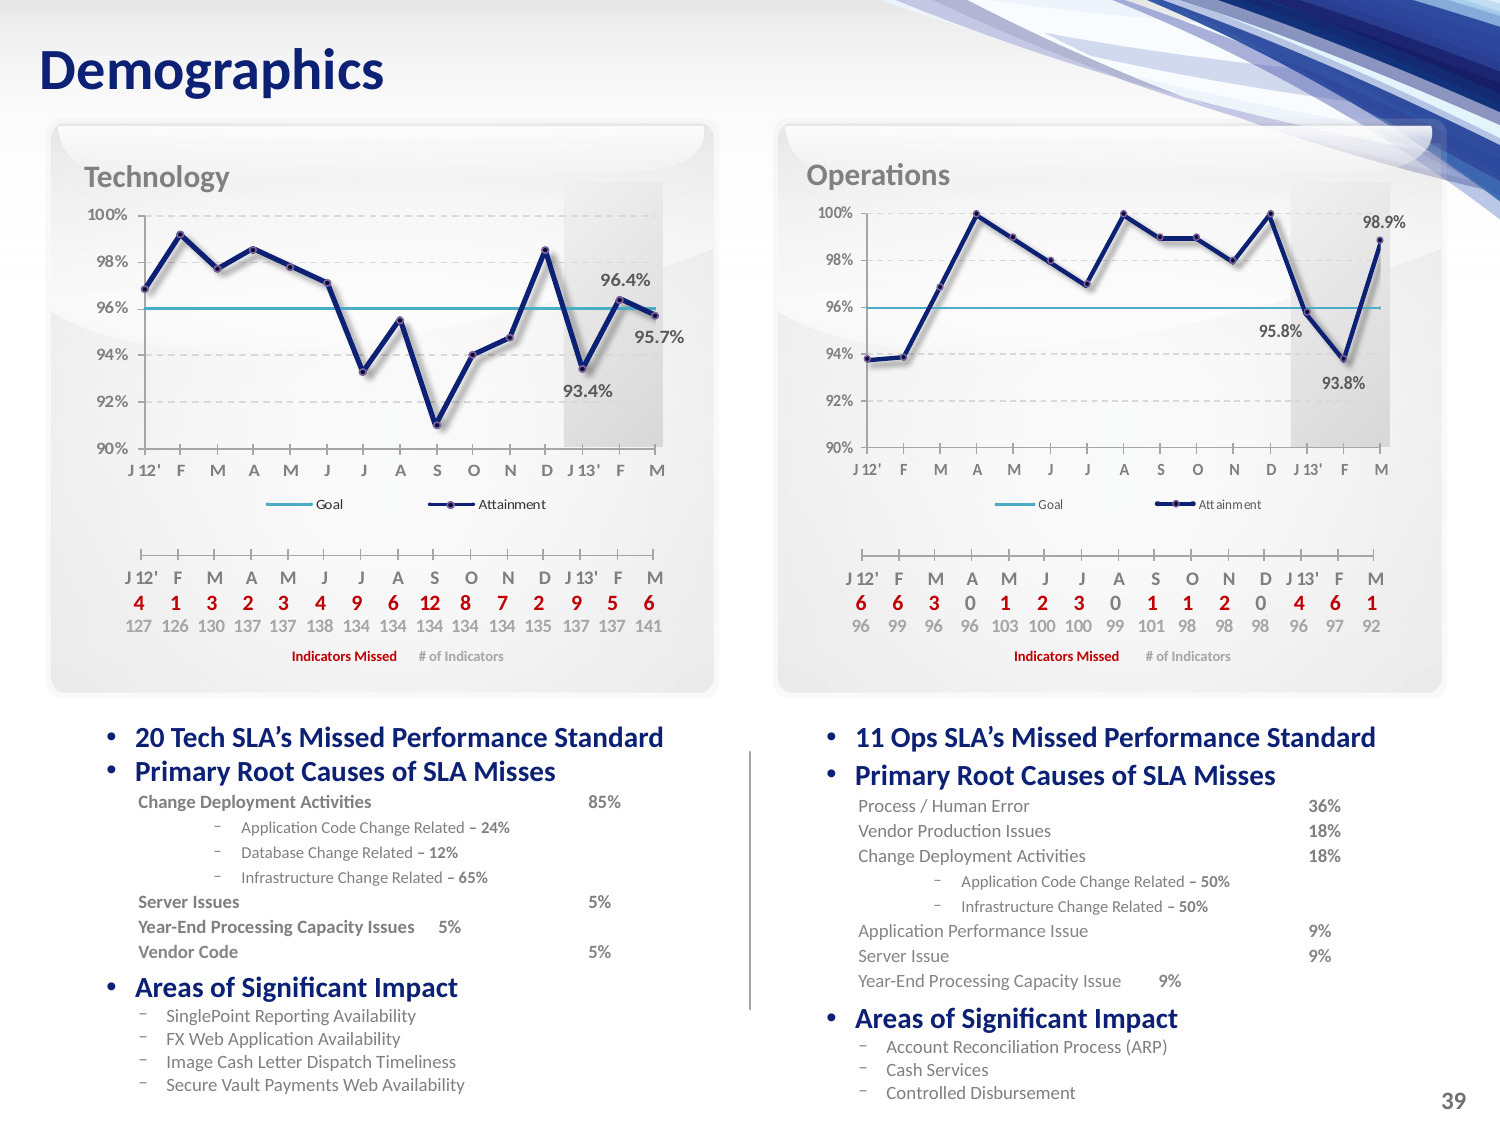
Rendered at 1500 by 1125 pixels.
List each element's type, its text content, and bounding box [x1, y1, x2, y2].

picture [0, 0, 1500, 1125]
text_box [1350, 588, 1393, 637]
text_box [481, 588, 516, 637]
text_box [555, 588, 590, 637]
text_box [774, 175, 1428, 534]
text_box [372, 588, 407, 637]
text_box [154, 588, 189, 637]
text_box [772, 533, 1426, 600]
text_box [948, 588, 991, 637]
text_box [627, 588, 670, 637]
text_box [408, 588, 443, 637]
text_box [299, 588, 334, 637]
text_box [1277, 588, 1313, 637]
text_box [1314, 588, 1349, 637]
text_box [1130, 588, 1165, 637]
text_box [51, 532, 705, 599]
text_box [1239, 588, 1276, 637]
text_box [261, 588, 298, 637]
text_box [1203, 588, 1238, 637]
text_box 11 Ops SLA’s Missed Performance Standard Primary Root Causes of SLA Misses Process / Human Error 36% Vendor Production Issues 18% Change Deployment Activities 18% Application Code Change Related – 50% Infrastructure Change Related – 50% Application Performance Issue 9% Server Issue 9% Year-End Processing Capacity Issue 9% Areas of Significant Impact Account Reconciliation Process (ARP) Cash Services Controlled Disbursement [811, 708, 1452, 1111]
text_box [444, 588, 480, 637]
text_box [517, 588, 554, 637]
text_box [1021, 588, 1056, 637]
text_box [1094, 588, 1129, 637]
text_box 20 Tech SLA’s Missed Performance Standard Primary Root Causes of SLA Misses Change Deployment Activities 85% Application Code Change Related – 24% Database Change Related – 12% Infrastructure Change Related – 65% Server Issues 5% Year-End Processing Capacity Issues 5% Vendor Code 5% Areas of Significant Impact SinglePoint Reporting Availability FX Web Application Availability Image Cash Letter Dispatch Timeliness Secure Vault Payments Web Availability [91, 708, 704, 1103]
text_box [1057, 588, 1093, 637]
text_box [876, 588, 911, 637]
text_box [226, 588, 260, 637]
title Demographics [24, 37, 1417, 125]
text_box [591, 588, 626, 637]
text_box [190, 588, 225, 637]
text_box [912, 588, 947, 637]
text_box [839, 588, 875, 637]
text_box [1166, 588, 1202, 637]
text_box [335, 588, 371, 637]
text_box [50, 177, 704, 531]
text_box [117, 588, 153, 637]
